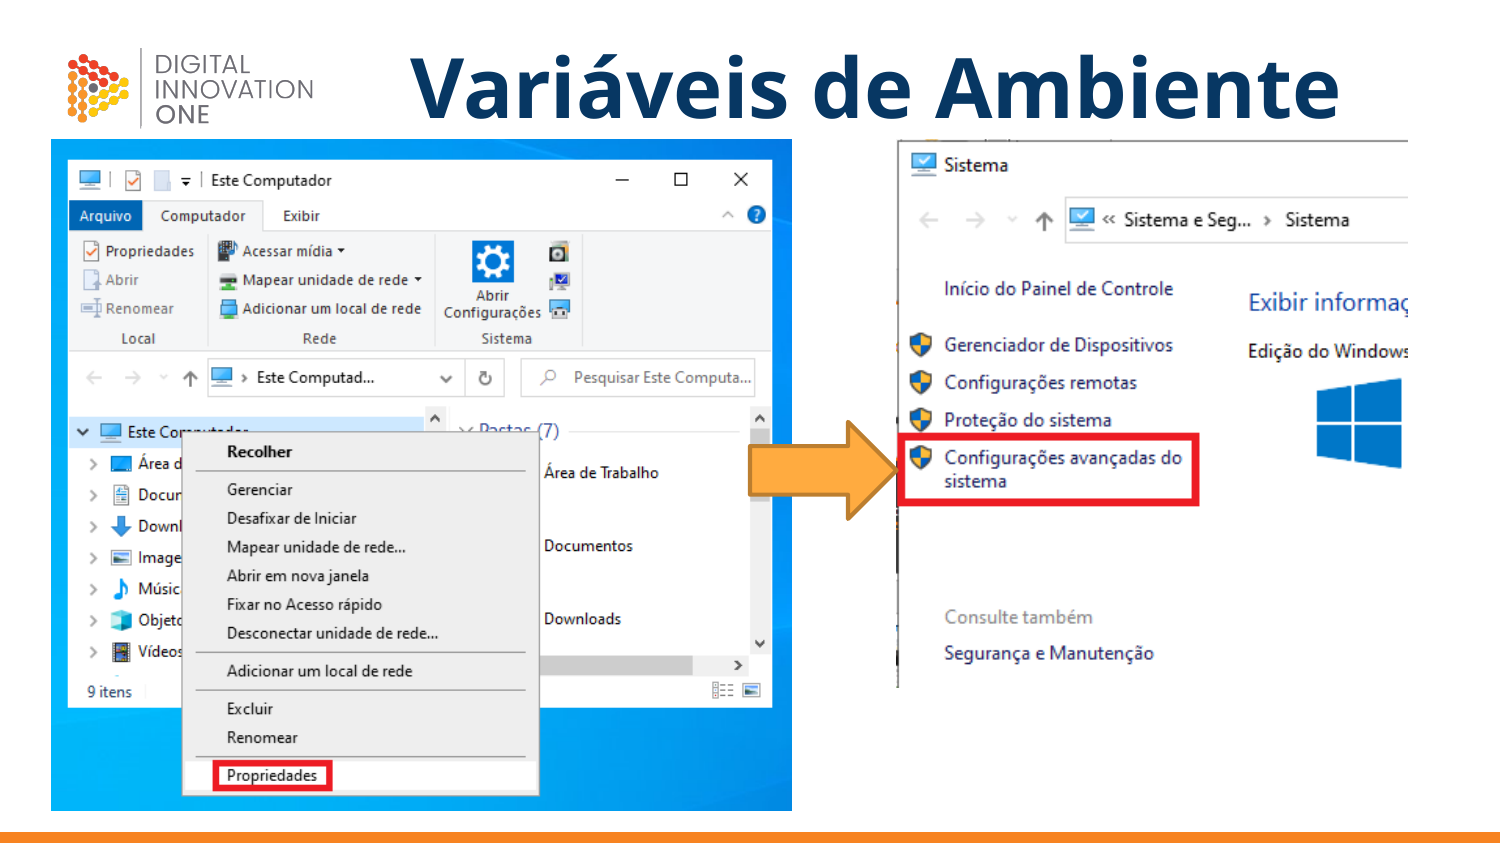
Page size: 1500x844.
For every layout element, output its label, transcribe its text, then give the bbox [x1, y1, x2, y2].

text_box [0, 832, 1500, 843]
picture [896, 139, 1408, 689]
picture [68, 139, 792, 811]
subtitle Variáveis de Ambiente [281, 37, 1473, 135]
picture [50, 39, 331, 138]
text_box [796, 419, 891, 521]
